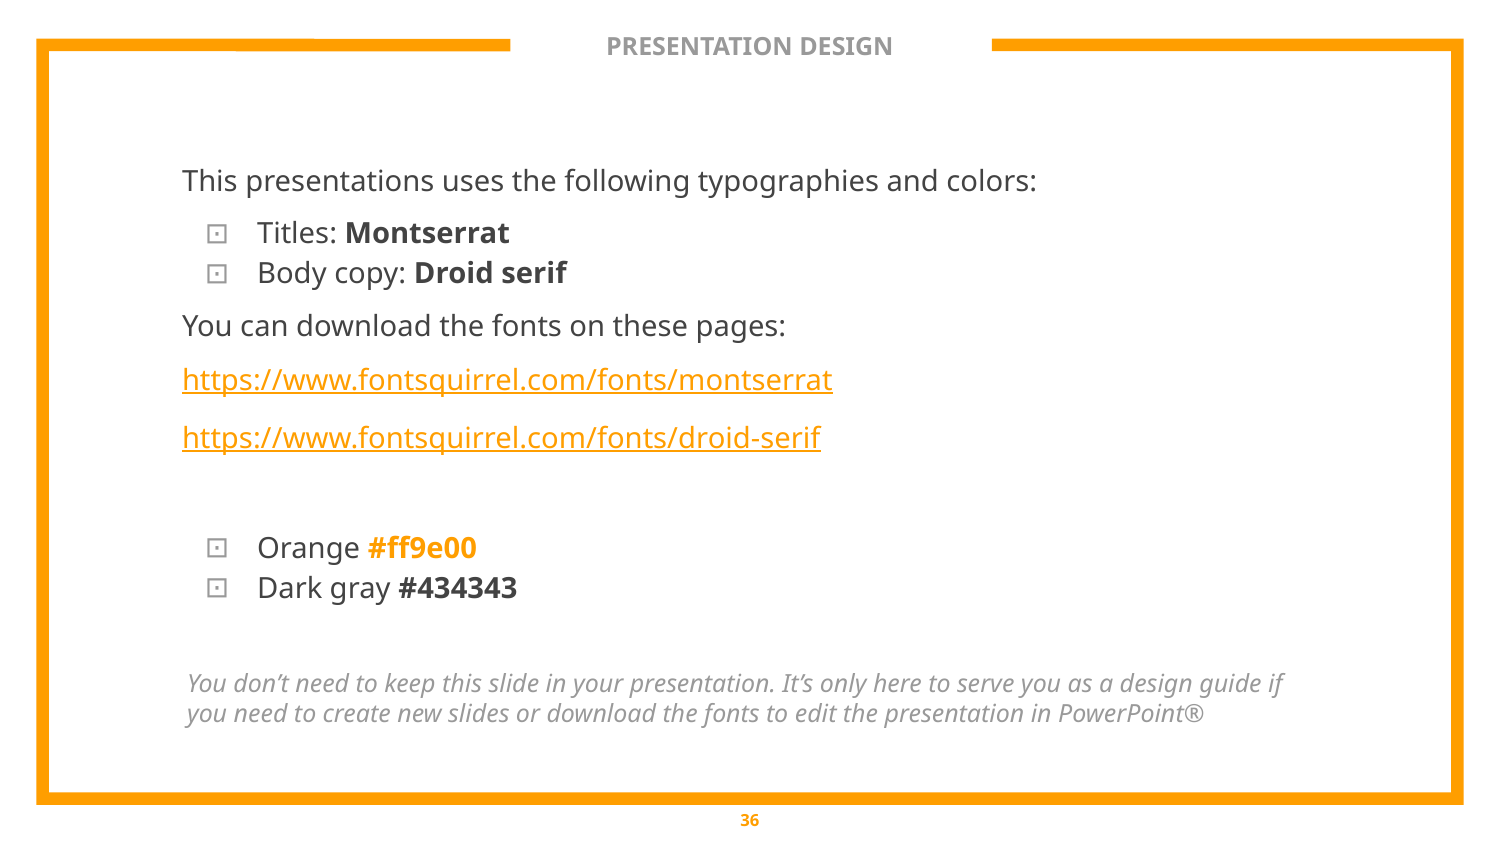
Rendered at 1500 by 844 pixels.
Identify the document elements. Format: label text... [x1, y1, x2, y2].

title PRESENTATION DESIGN [531, 16, 969, 76]
text_box You don’t need to keep this slide in your presentation. It’s only here to serve you as a design guide if you need to create new slides or download the fonts to edit the presentation in PowerPoint® [172, 652, 1333, 742]
slide_number 36 [0, 798, 1500, 844]
list This presentations uses the following typographies and colors: Titles: Montserrat Body copy: Droid serif You can download the fonts on these pages: https://www.fontsquirrel.com/fonts/montserrat https://www.fontsquirrel.com/fonts/droid-serif Orange #ff9e00 Dark gray #434343 [167, 146, 1333, 584]
